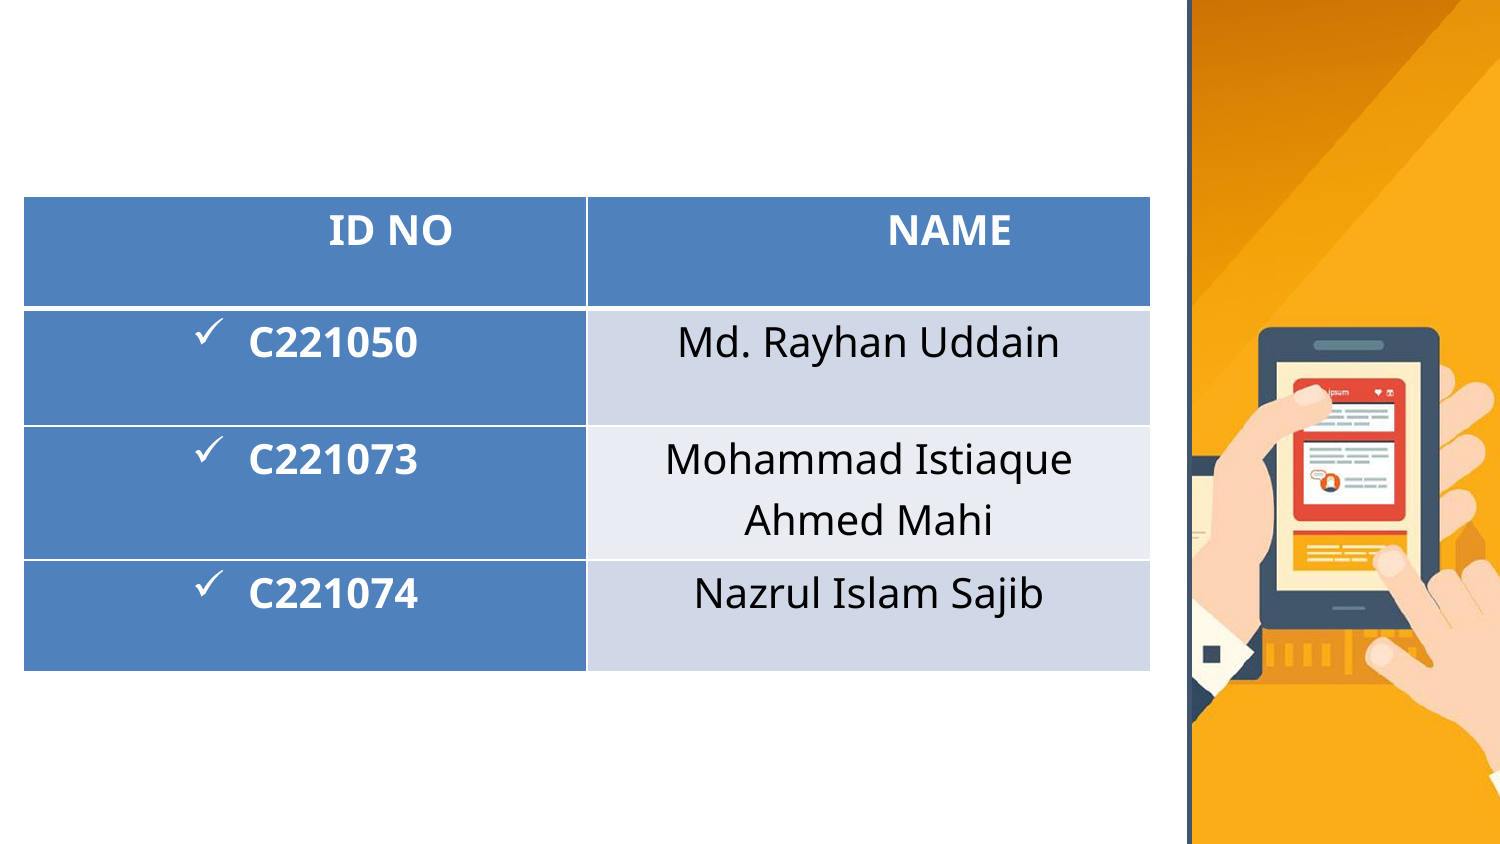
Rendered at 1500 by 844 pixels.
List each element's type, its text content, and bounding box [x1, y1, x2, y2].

table_header NAME [588, 197, 1150, 306]
table_cell Nazrul Islam Sajib [588, 561, 1150, 671]
table_cell C221073 [24, 427, 586, 559]
table_cell Mohammad Istiaque Ahmed Mahi [588, 427, 1150, 559]
table_cell C221050 [24, 311, 586, 425]
picture [0, 0, 1500, 844]
table_cell C221074 [24, 561, 586, 671]
table_cell Md. Rayhan Uddain [588, 311, 1150, 425]
table_header ID NO [24, 197, 586, 306]
